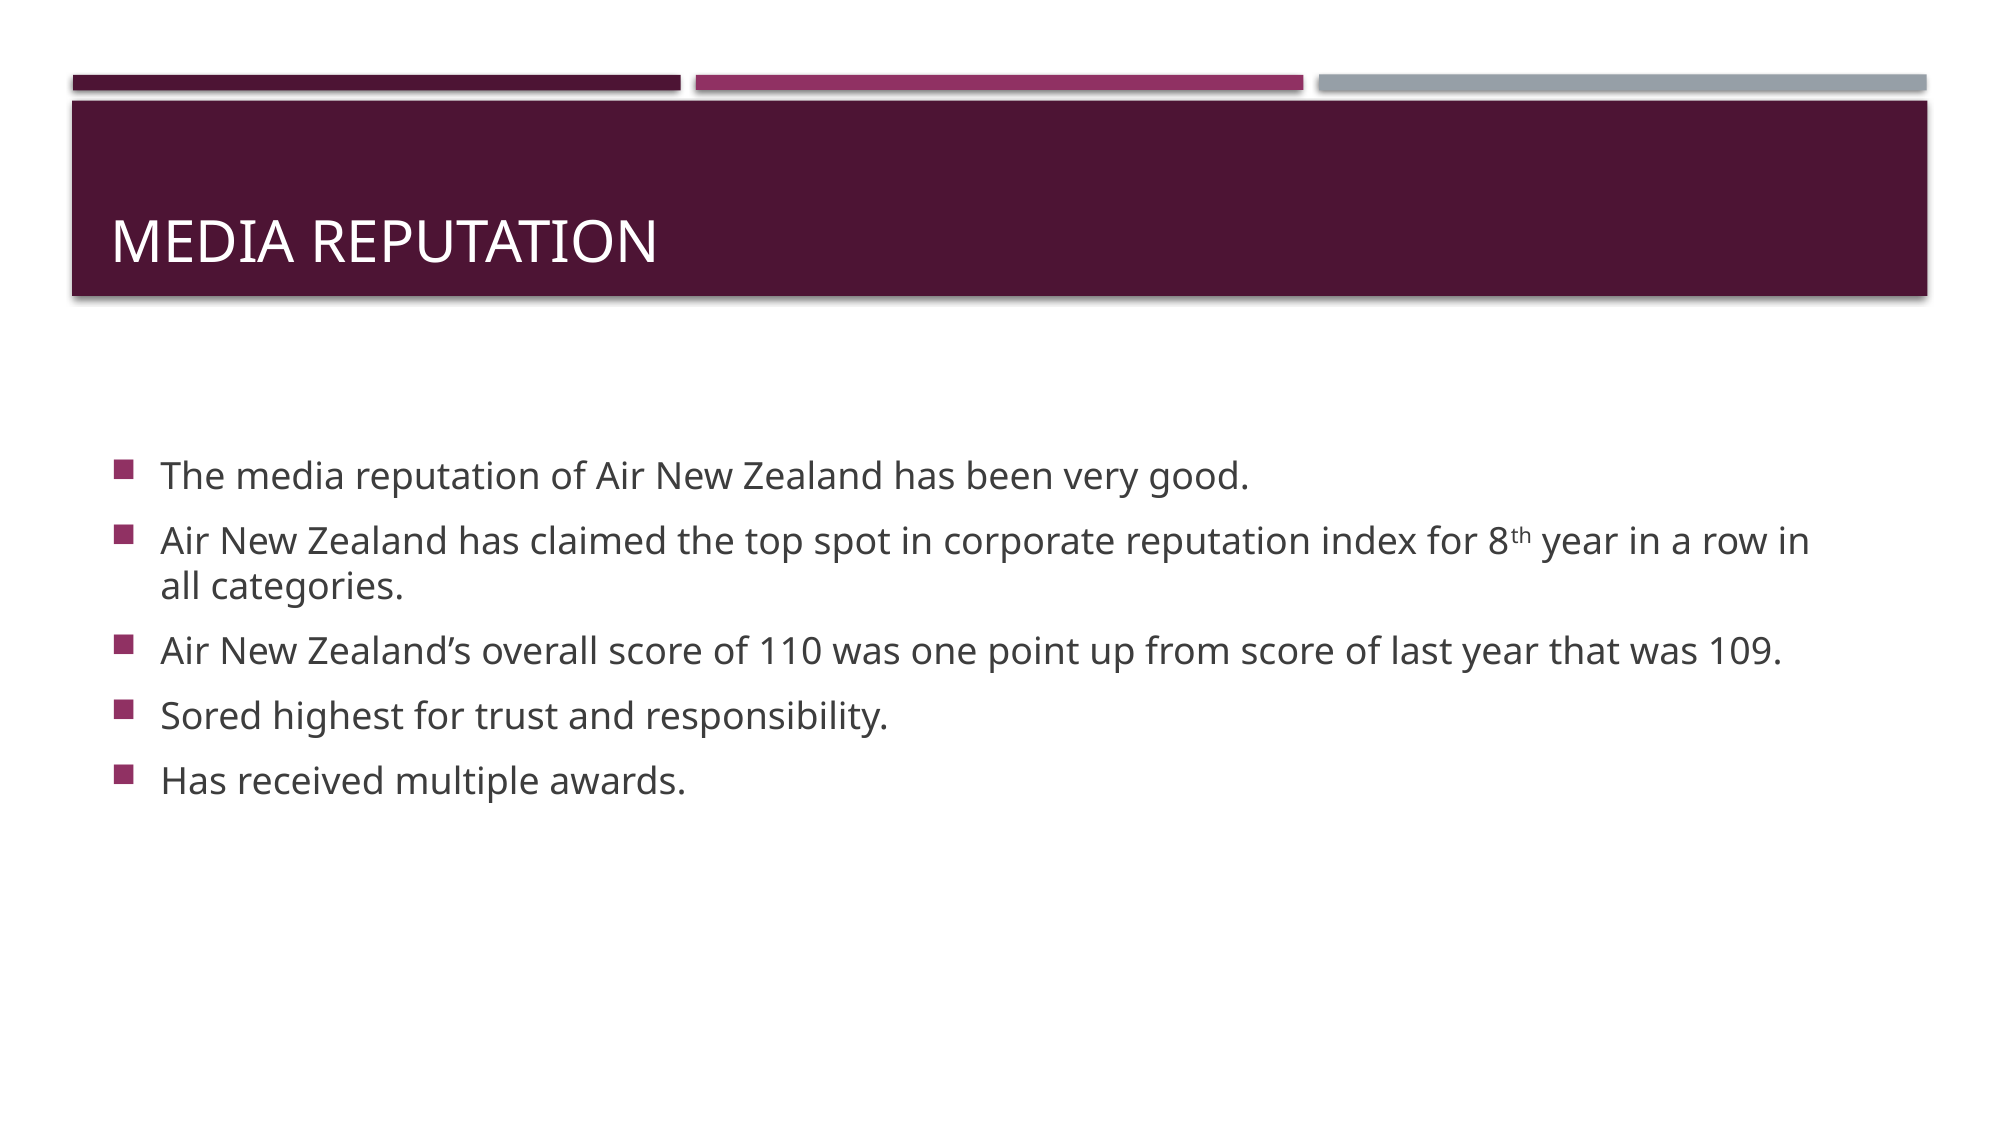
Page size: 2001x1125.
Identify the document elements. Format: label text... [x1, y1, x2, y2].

title Media reputation [95, 115, 1905, 282]
list The media reputation of Air New Zealand has been very good. Air New Zealand has claimed the top spot in corporate reputation index for 8th year in a row in all categories. Air New Zealand’s overall score of 110 was one point up from score of last year that was 109. Sored highest for trust and responsibility. Has received multiple awards. [95, 357, 1842, 962]
